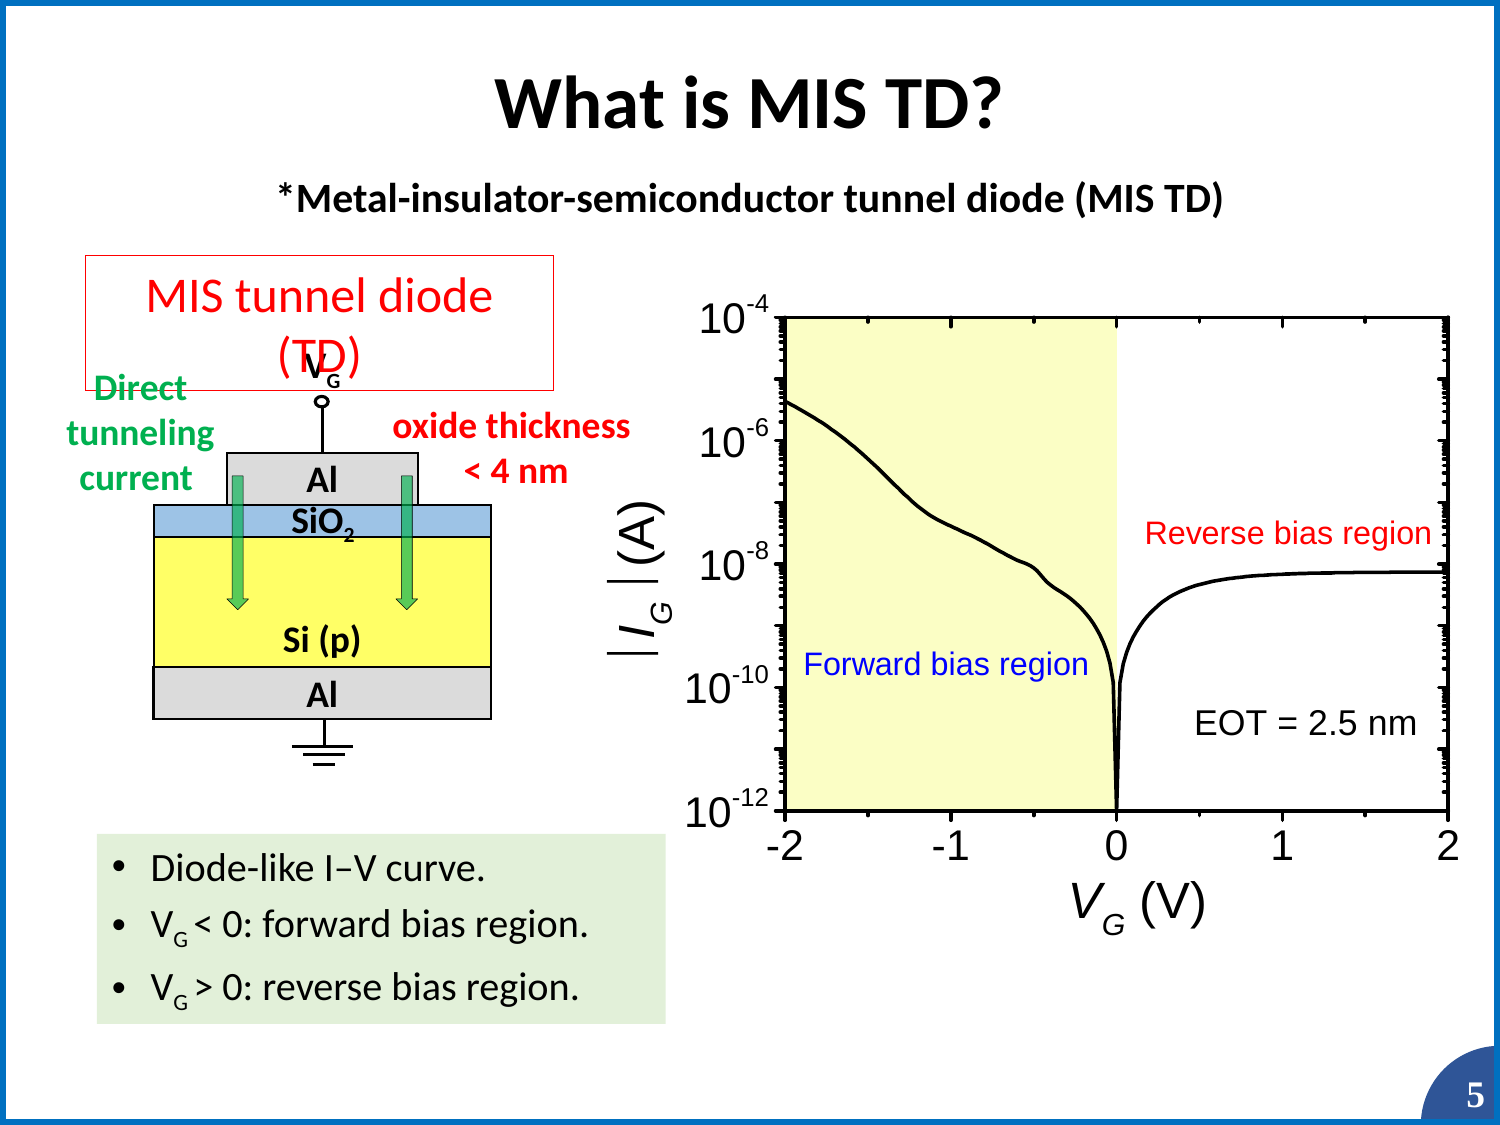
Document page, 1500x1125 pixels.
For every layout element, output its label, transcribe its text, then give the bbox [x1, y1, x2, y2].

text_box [291, 719, 354, 765]
slide_number 5 [1416, 1062, 1500, 1123]
title What is MIS TD? [24, 24, 1475, 173]
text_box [40, 355, 418, 611]
text_box MIS tunnel diode (TD) [85, 255, 554, 391]
text_box *Metal-insulator-semiconductor tunnel diode (MIS TD) [188, 162, 1312, 228]
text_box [280, 333, 365, 354]
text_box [423, 488, 492, 550]
list Diode-like I–V curve. VG < 0: forward bias region. VG > 0: reverse bias region. [96, 833, 666, 1024]
text_box oxide thickness < 4 nm [423, 394, 594, 499]
text_box Si (p) [153, 557, 492, 666]
text_box Al [153, 666, 492, 719]
picture [599, 282, 1471, 945]
